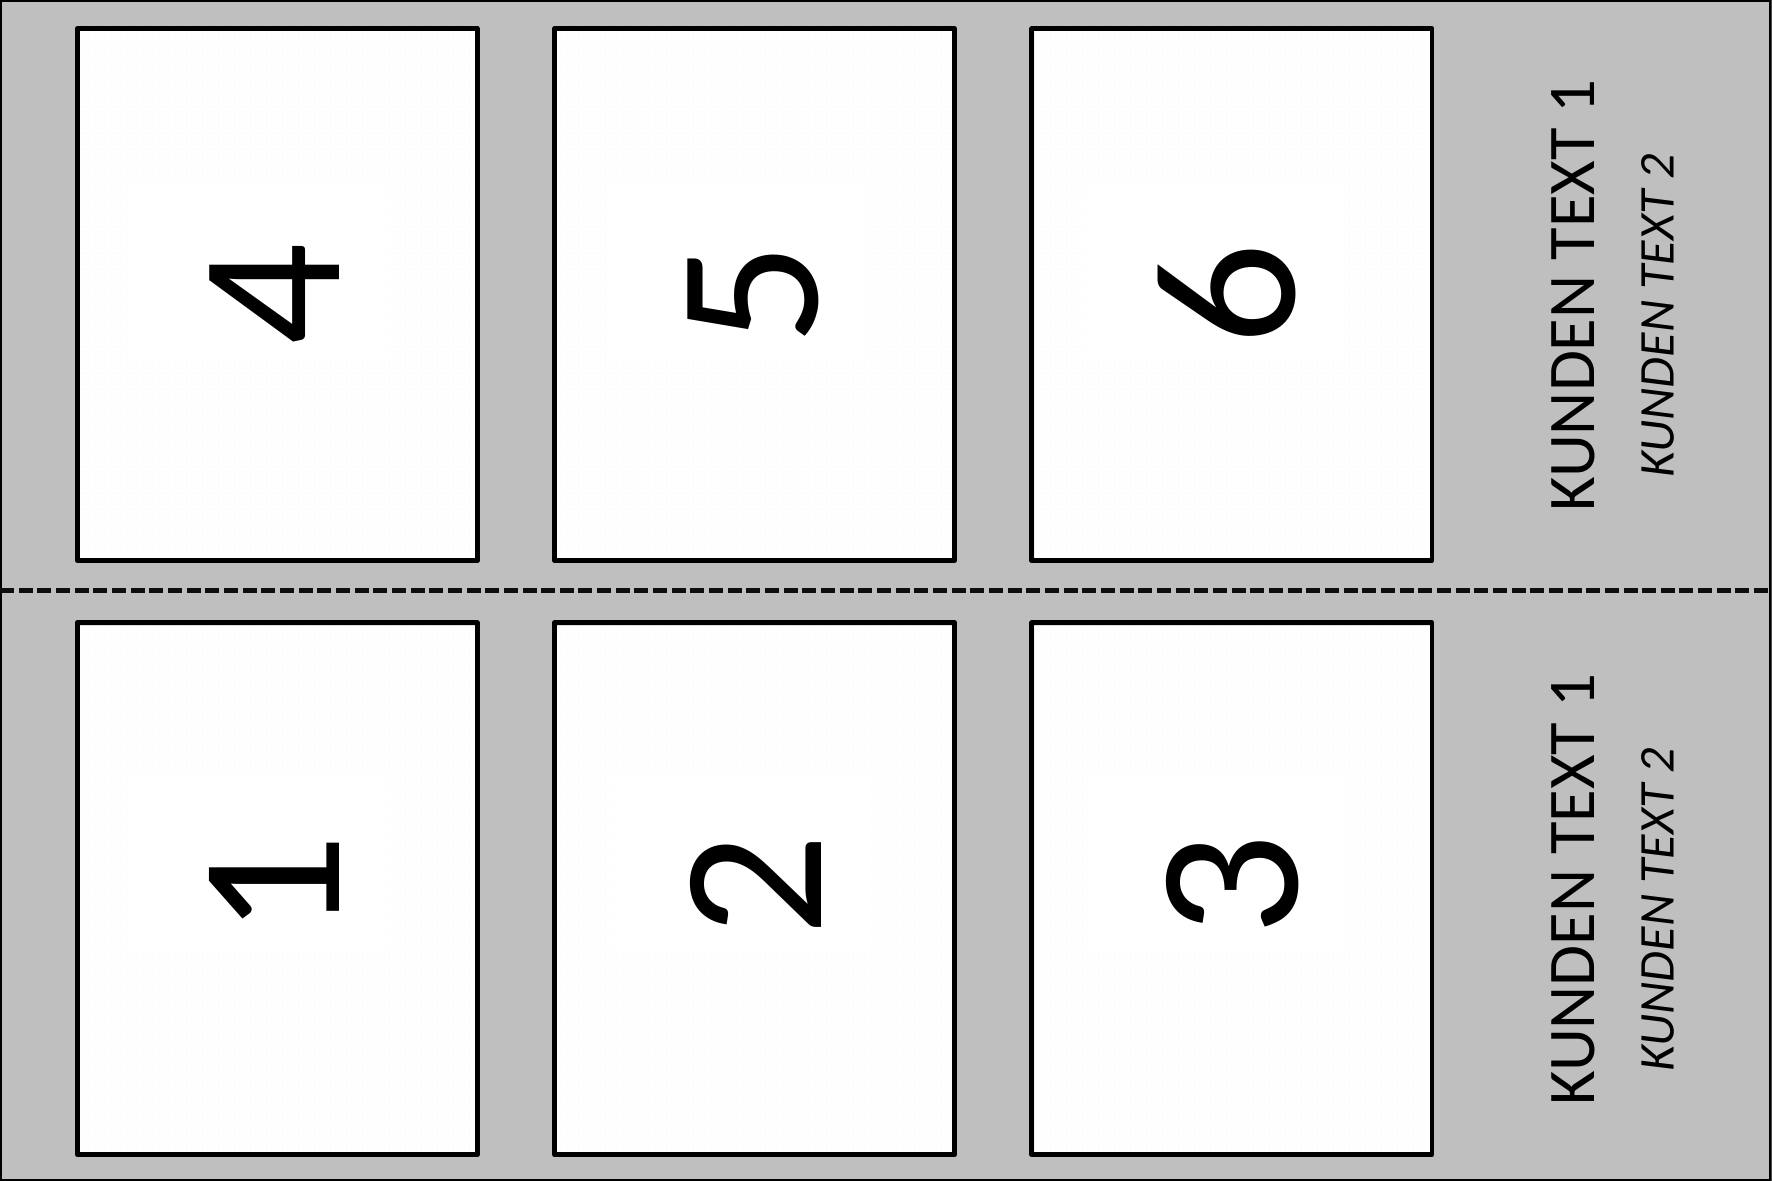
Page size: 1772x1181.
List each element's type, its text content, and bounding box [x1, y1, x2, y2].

text_box KUNDEN TEXT 1 [1520, 658, 1615, 1121]
text_box KUNDEN TEXT 2 [1616, 732, 1691, 1087]
text_box [0, 591, 1772, 1181]
text_box KUNDEN TEXT 1 [1520, 64, 1615, 527]
picture [13, 31, 1496, 558]
picture [13, 626, 1496, 1152]
text_box [0, 0, 1772, 590]
text_box KUNDEN TEXT 2 [1616, 138, 1691, 493]
